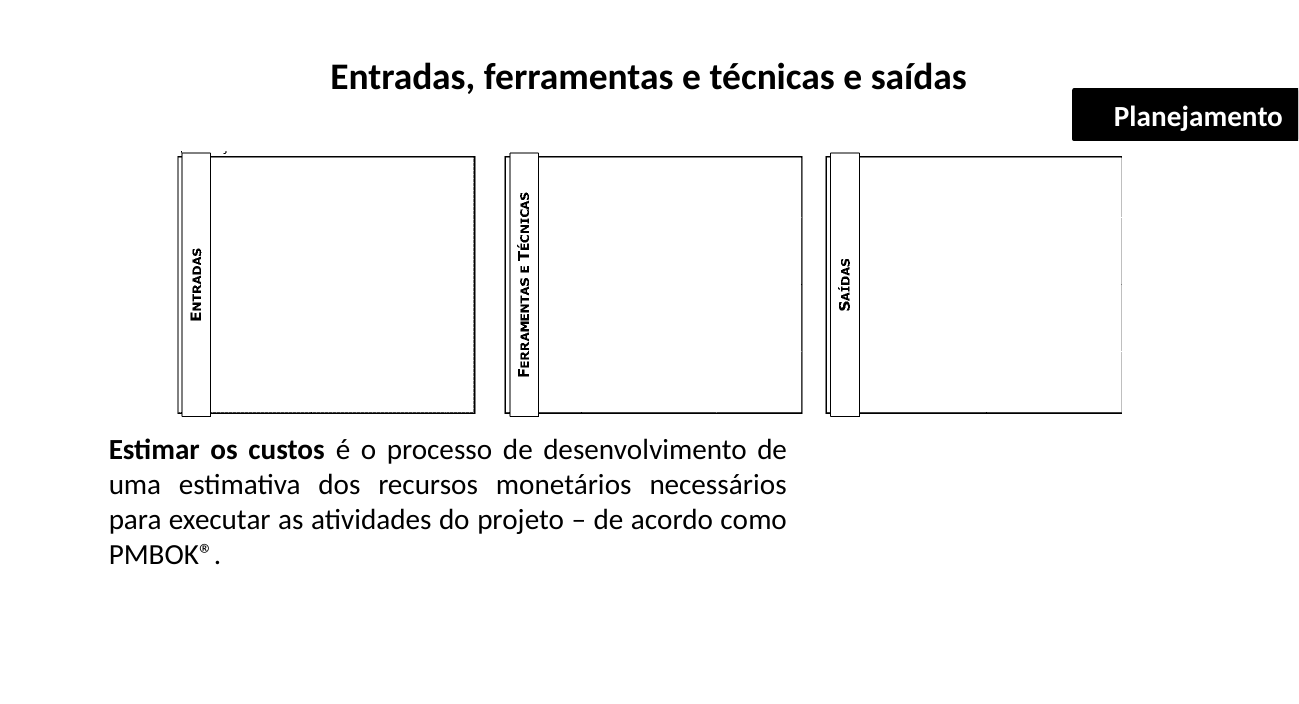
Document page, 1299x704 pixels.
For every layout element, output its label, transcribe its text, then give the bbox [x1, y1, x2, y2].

text_box Planejamento [1074, 90, 1299, 140]
text_box Entradas, ferramentas e técnicas e saídas [0, 44, 1299, 106]
text_box Estimar os custos é o processo de desenvolvimento de uma estimativa dos recursos monetários necessários para executar as atividades do projeto – de acordo como PMBOK®. [93, 422, 803, 580]
picture [176, 150, 1122, 418]
